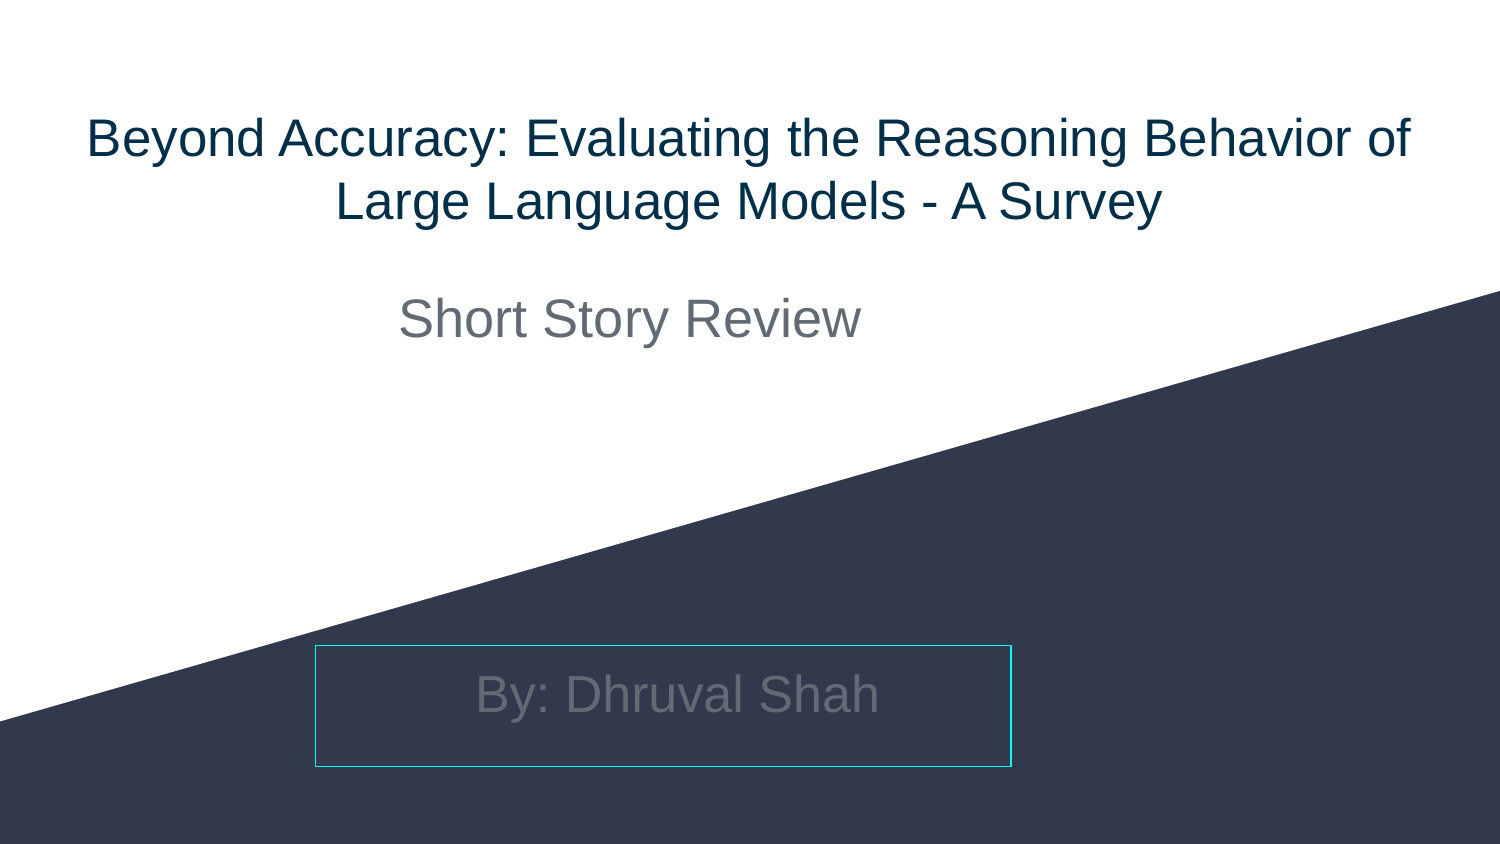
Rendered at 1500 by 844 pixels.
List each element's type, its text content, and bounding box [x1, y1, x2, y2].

subtitle Short Story Review [383, 268, 1179, 494]
subtitle By: Dhruval Shah [315, 645, 1012, 767]
title Beyond Accuracy: Evaluating the Reasoning Behavior of Large Language Models - A Survey [51, 88, 1449, 269]
